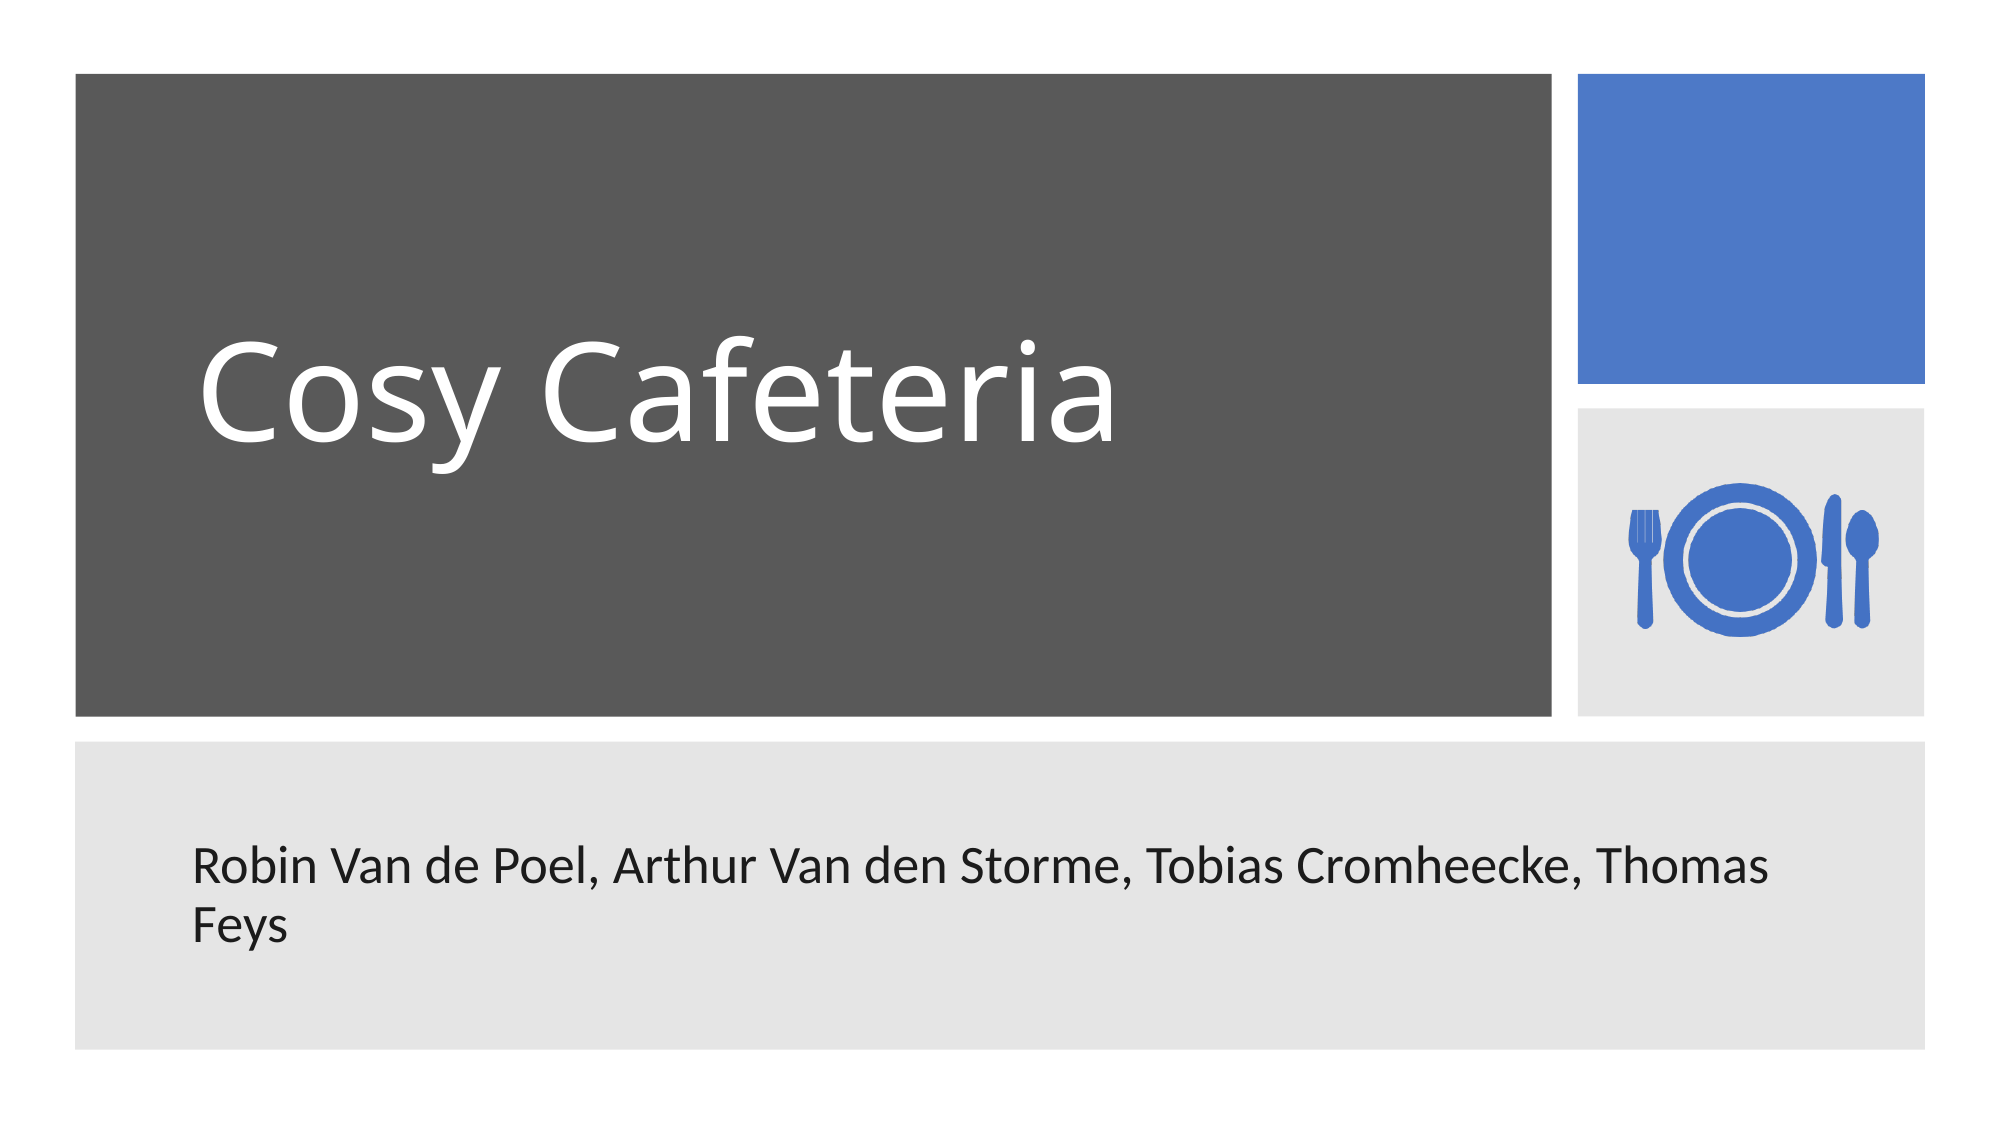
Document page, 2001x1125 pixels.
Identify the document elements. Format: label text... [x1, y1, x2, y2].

picture [1617, 428, 1885, 697]
text_box [1577, 73, 1926, 385]
subtitle Robin Van de Poel, Arthur Van den Storme, Tobias Cromheecke, Thomas Feys [177, 794, 1820, 997]
text_box [74, 741, 1926, 1051]
title Cosy Cafeteria [180, 182, 1442, 613]
text_box [1577, 407, 1925, 717]
text_box [75, 73, 1553, 718]
